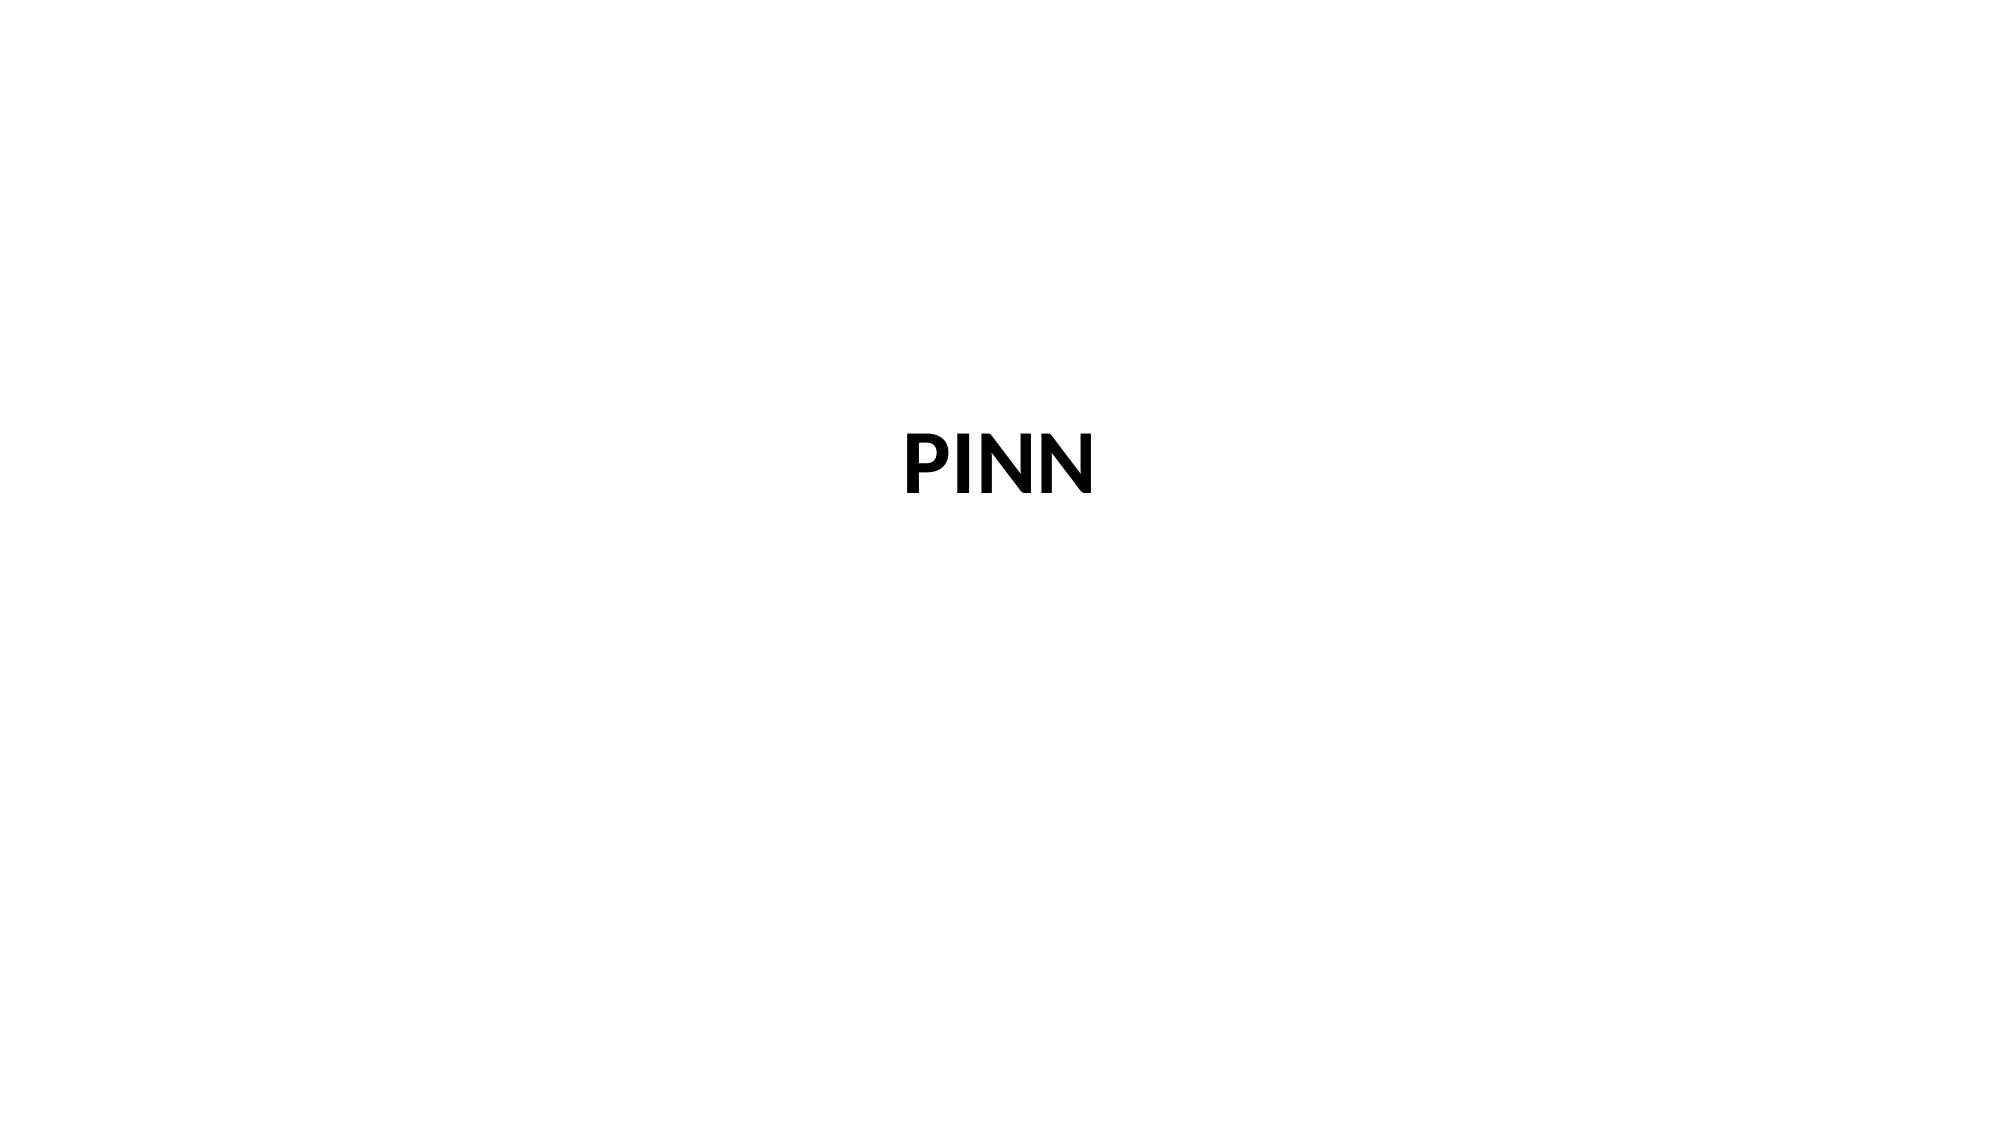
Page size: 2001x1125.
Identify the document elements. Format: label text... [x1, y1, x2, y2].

title PINN [182, 309, 1818, 619]
